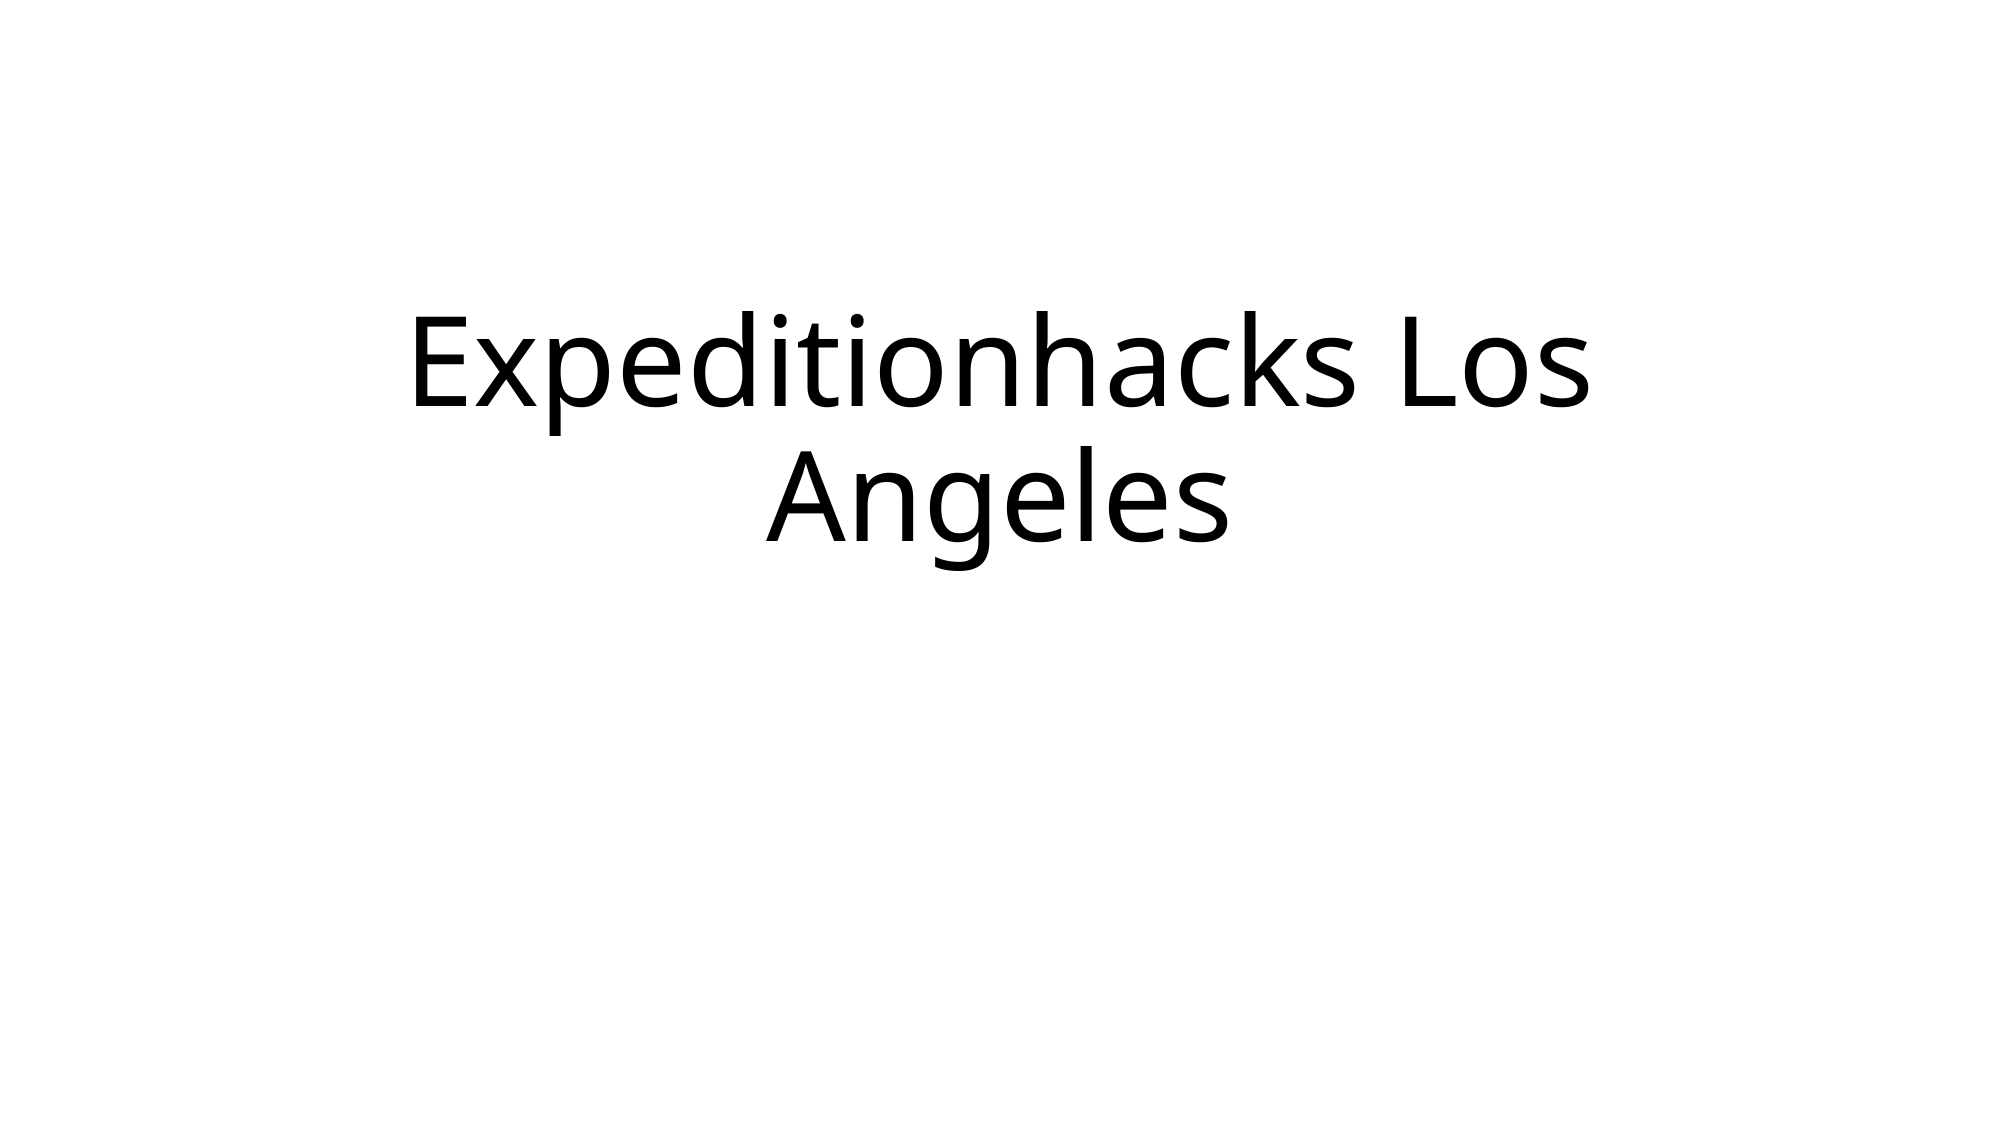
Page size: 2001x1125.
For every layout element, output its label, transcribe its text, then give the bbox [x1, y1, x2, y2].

title Expeditionhacks Los Angeles [249, 184, 1750, 576]
